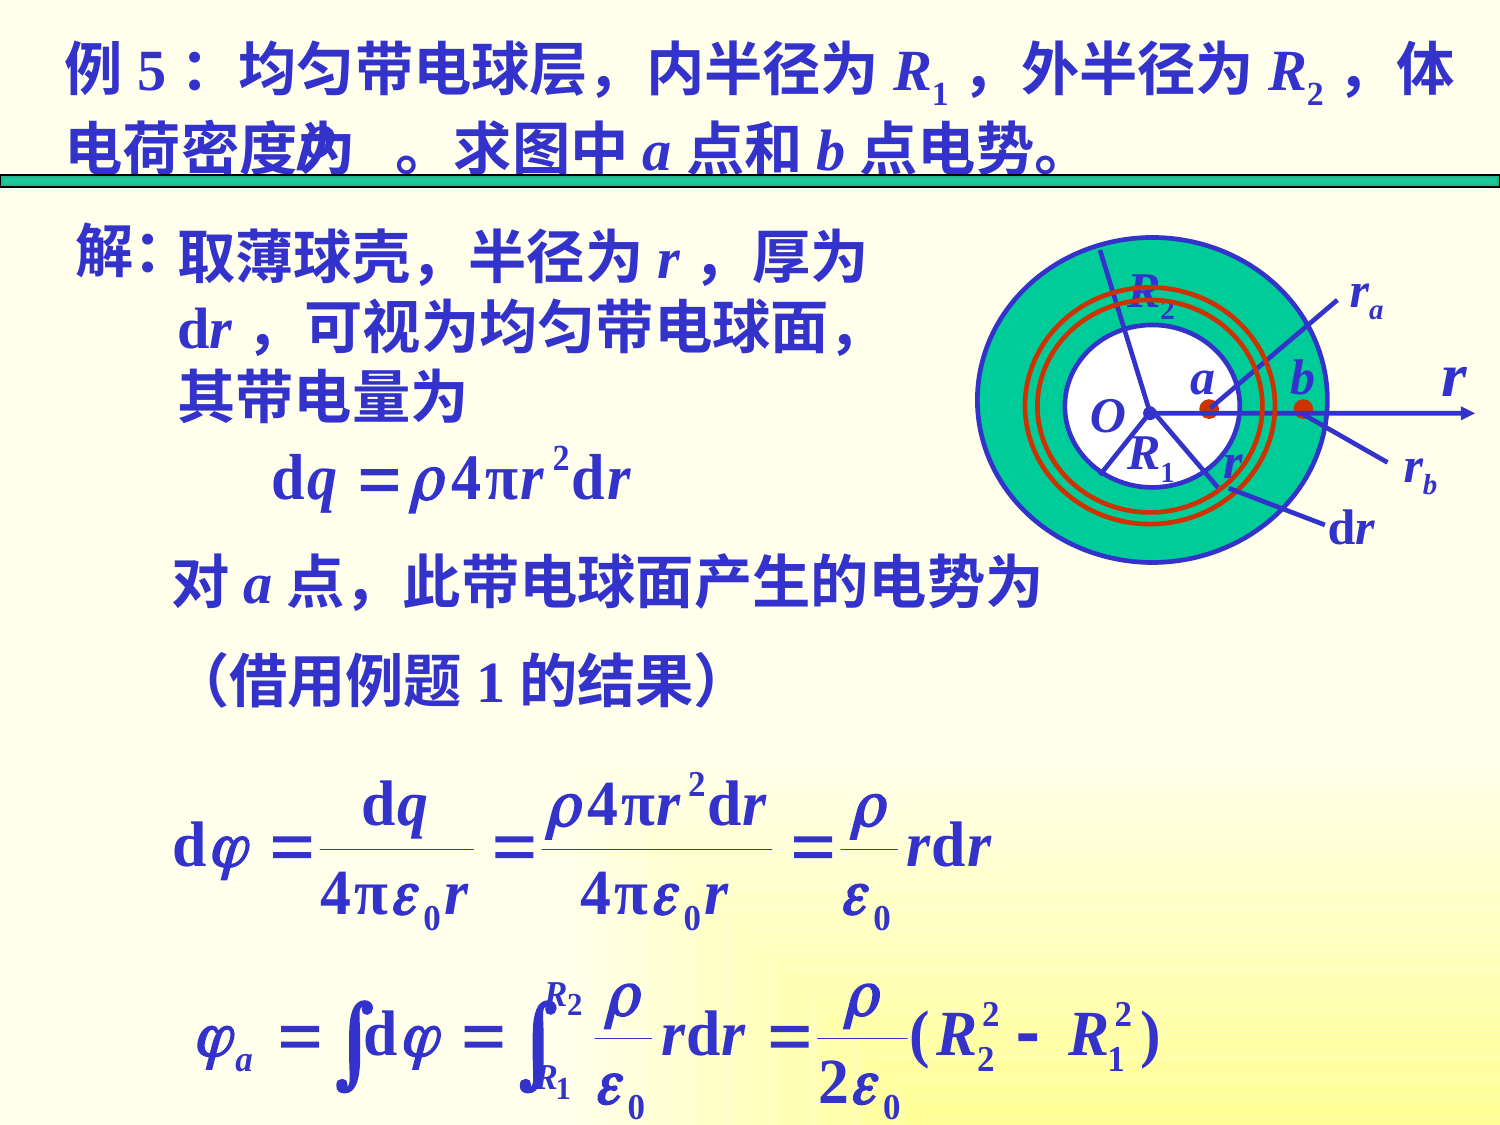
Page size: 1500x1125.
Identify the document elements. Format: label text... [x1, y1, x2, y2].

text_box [170, 763, 999, 936]
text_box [49, 24, 1500, 181]
text_box 解： [60, 207, 207, 292]
text_box [0, 174, 47, 188]
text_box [1024, 287, 1276, 525]
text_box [270, 436, 639, 518]
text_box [977, 237, 1476, 563]
text_box 对a点，此带电球面产生的电势为 （借用例题1的结果） [156, 537, 1072, 722]
text_box 取薄球壳，半径为r，厚为dr，可视为均匀带电球面，其带电量为 [162, 212, 913, 438]
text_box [194, 959, 1163, 1125]
